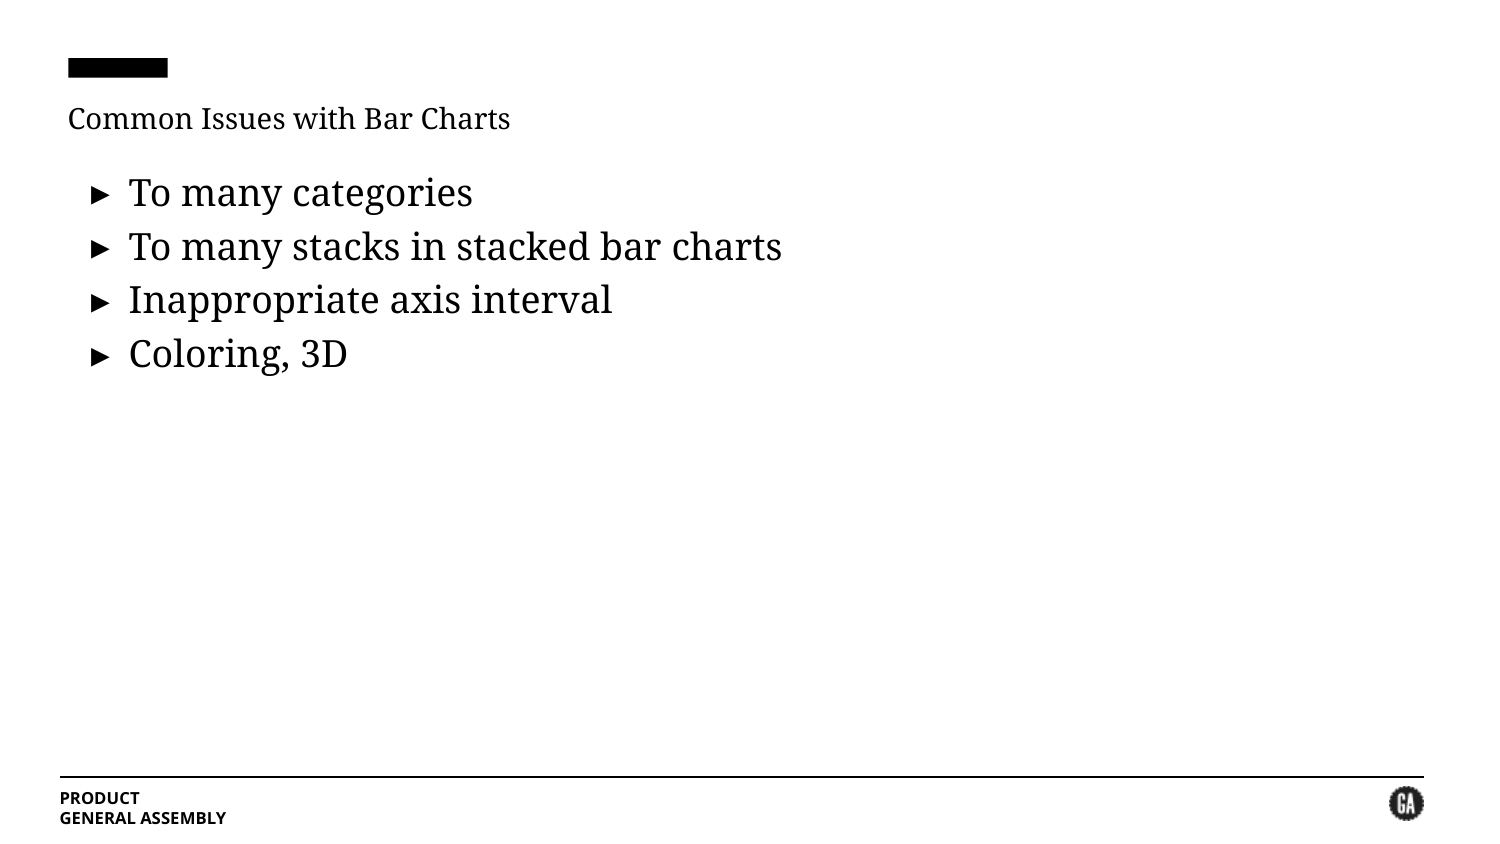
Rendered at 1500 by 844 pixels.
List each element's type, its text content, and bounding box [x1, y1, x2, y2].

list To many categories To many stacks in stacked bar charts Inappropriate axis interval Coloring, 3D [38, 144, 1432, 768]
picture [1389, 786, 1424, 821]
title Common Issues with Bar Charts [52, 84, 1432, 144]
